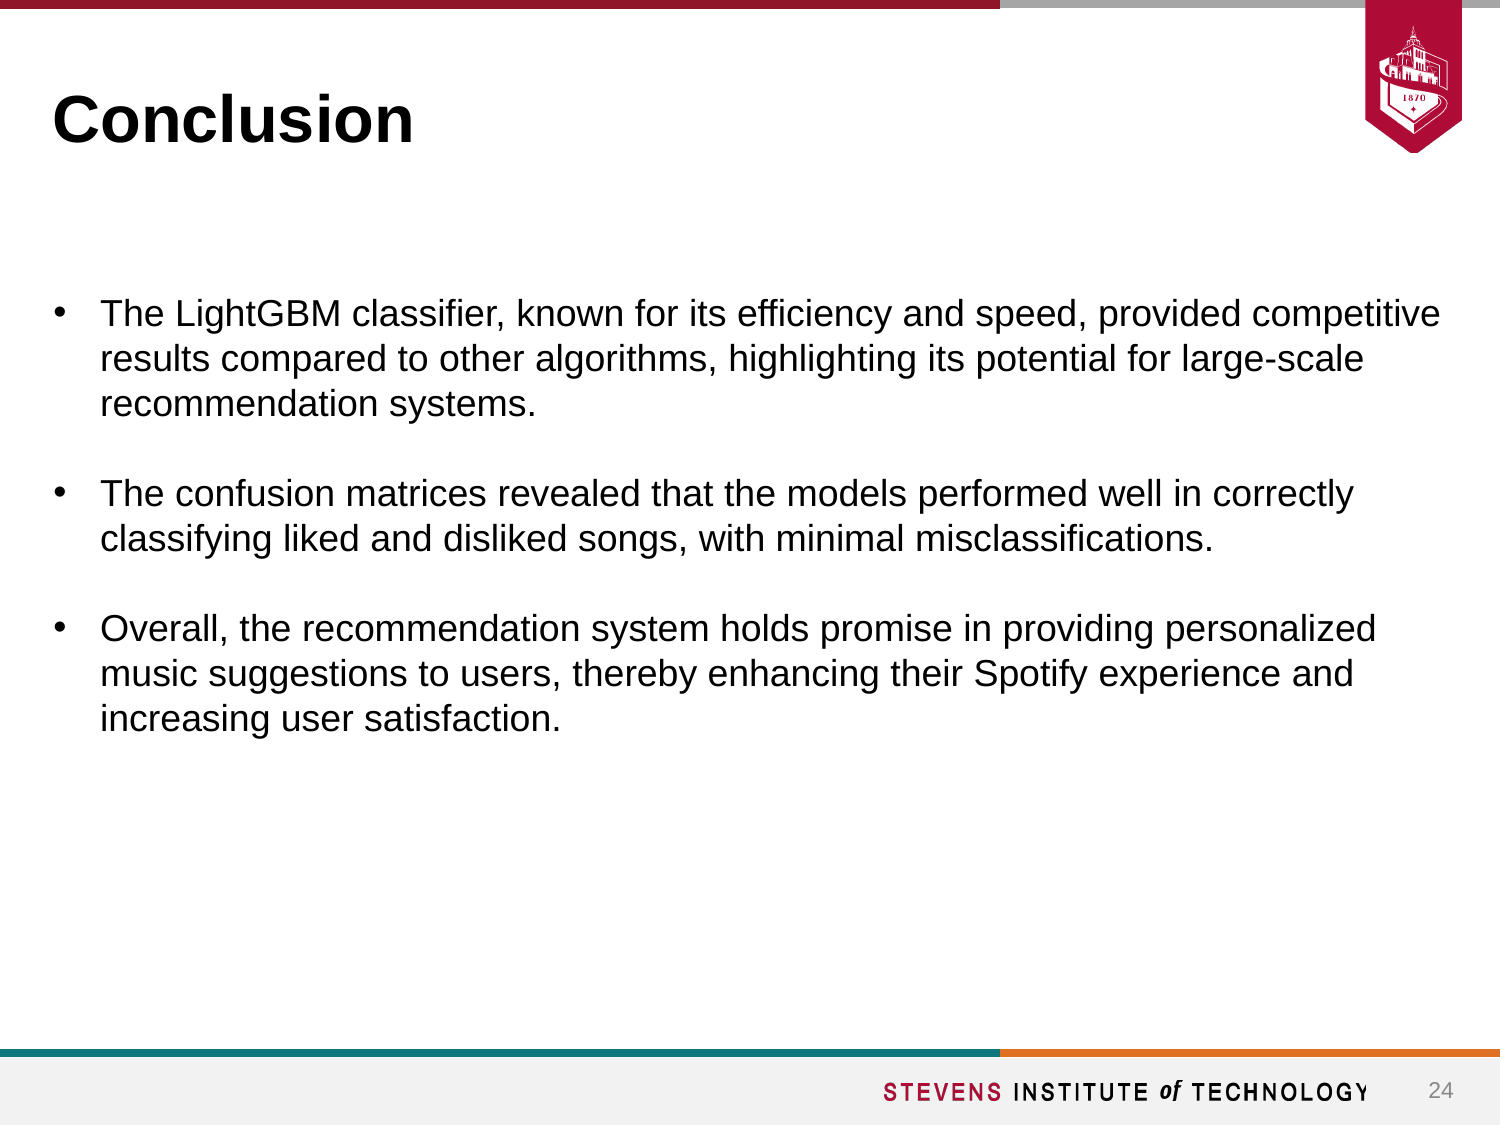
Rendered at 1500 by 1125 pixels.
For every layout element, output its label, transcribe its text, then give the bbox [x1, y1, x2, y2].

picture [1365, 0, 1462, 153]
picture [884, 1080, 1366, 1101]
text_box The LightGBM classifier, known for its efficiency and speed, provided competitive results compared to other algorithms, highlighting its potential for large-scale recommendation systems. The confusion matrices revealed that the models performed well in correctly classifying liked and disliked songs, with minimal misclassifications. Overall, the recommendation system holds promise in providing personalized music suggestions to users, thereby enhancing their Spotify experience and increasing user satisfaction. [38, 236, 1500, 747]
title Conclusion [37, 68, 1236, 157]
slide_number 24 [1401, 1059, 1481, 1120]
